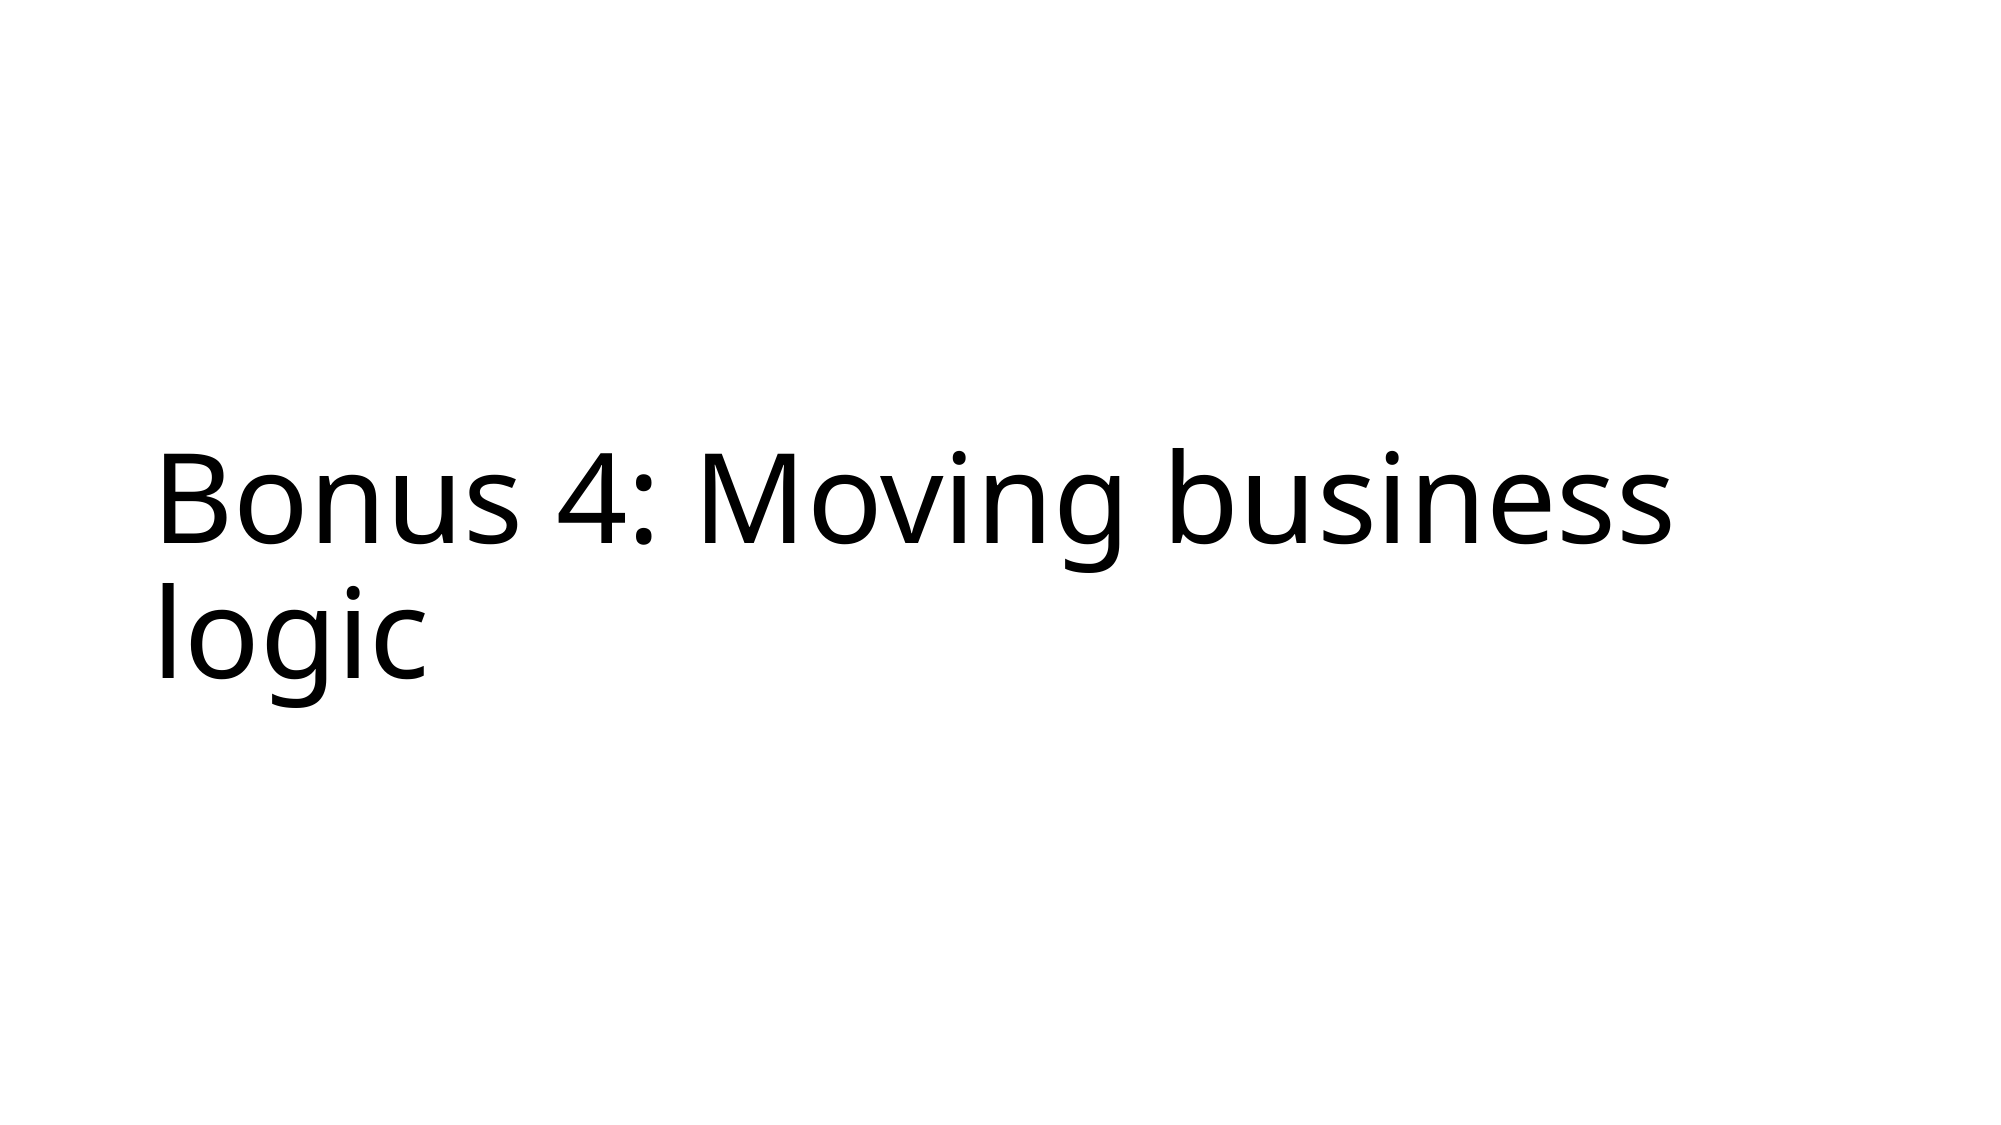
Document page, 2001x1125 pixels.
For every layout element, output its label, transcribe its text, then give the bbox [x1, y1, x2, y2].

title Bonus 4: Moving business logic [137, 412, 1863, 713]
